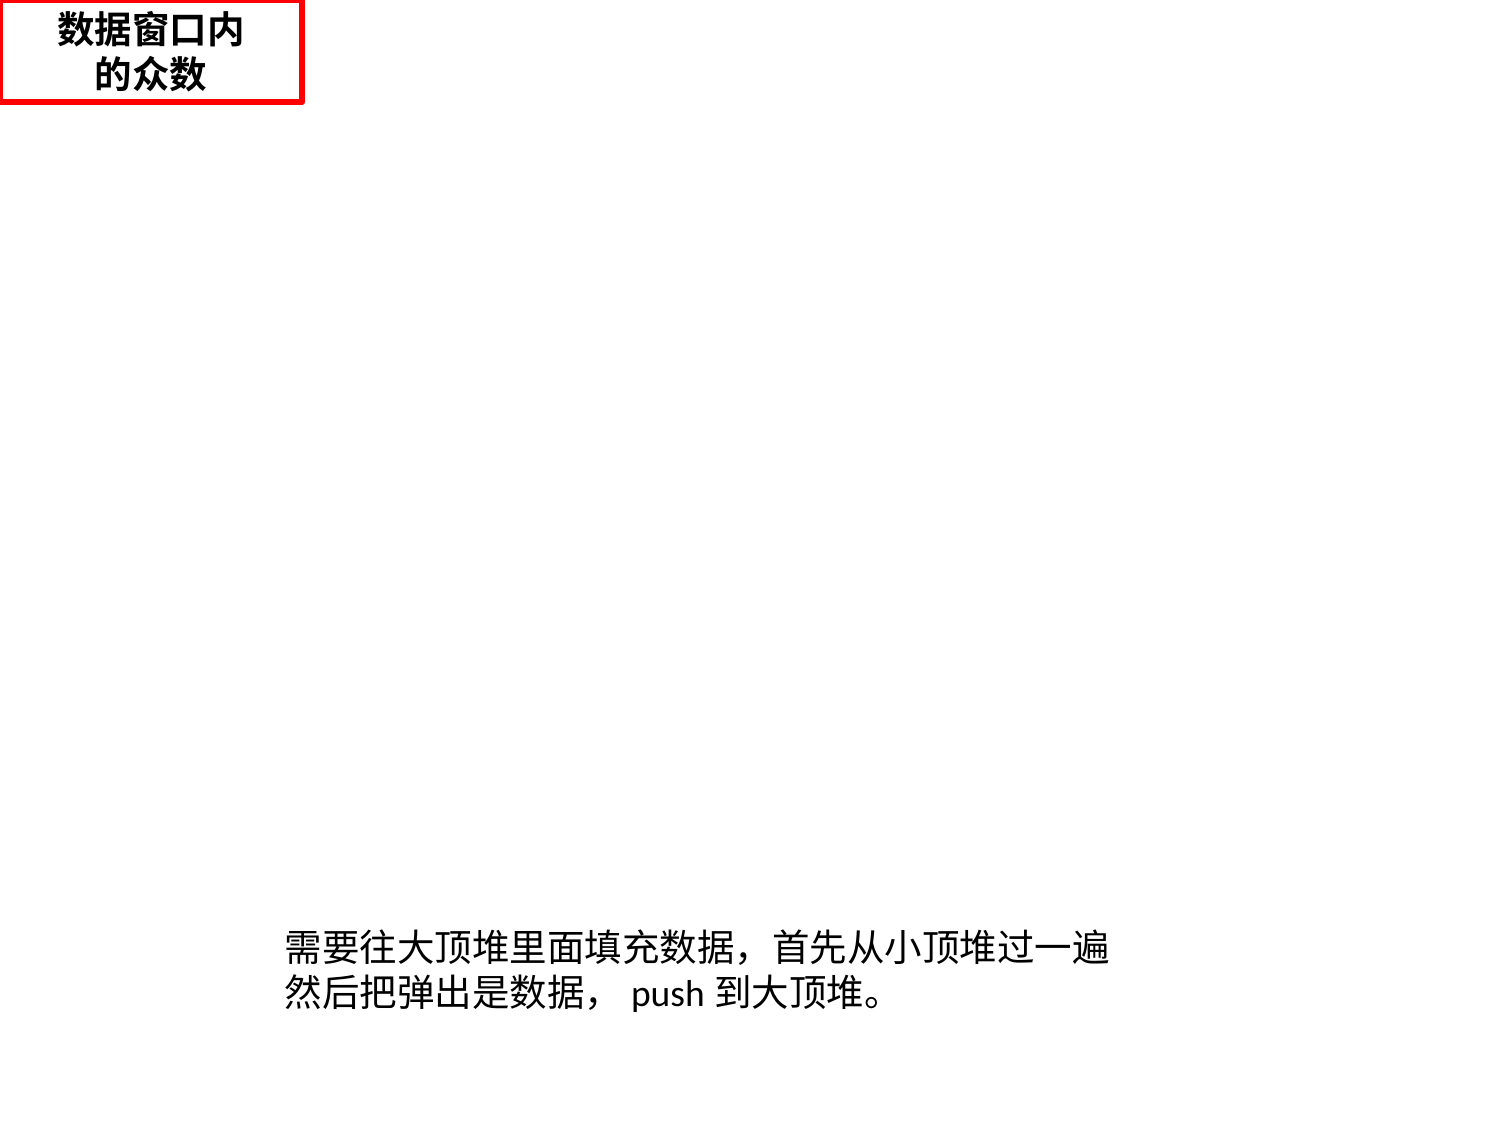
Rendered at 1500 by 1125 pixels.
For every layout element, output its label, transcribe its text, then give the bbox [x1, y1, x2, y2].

text_box 数据窗口内 的众数 [0, 0, 304, 104]
text_box 需要往大顶堆里面填充数据，首先从小顶堆过一遍 然后把弹出是数据，push到大顶堆。 [269, 916, 1125, 1022]
